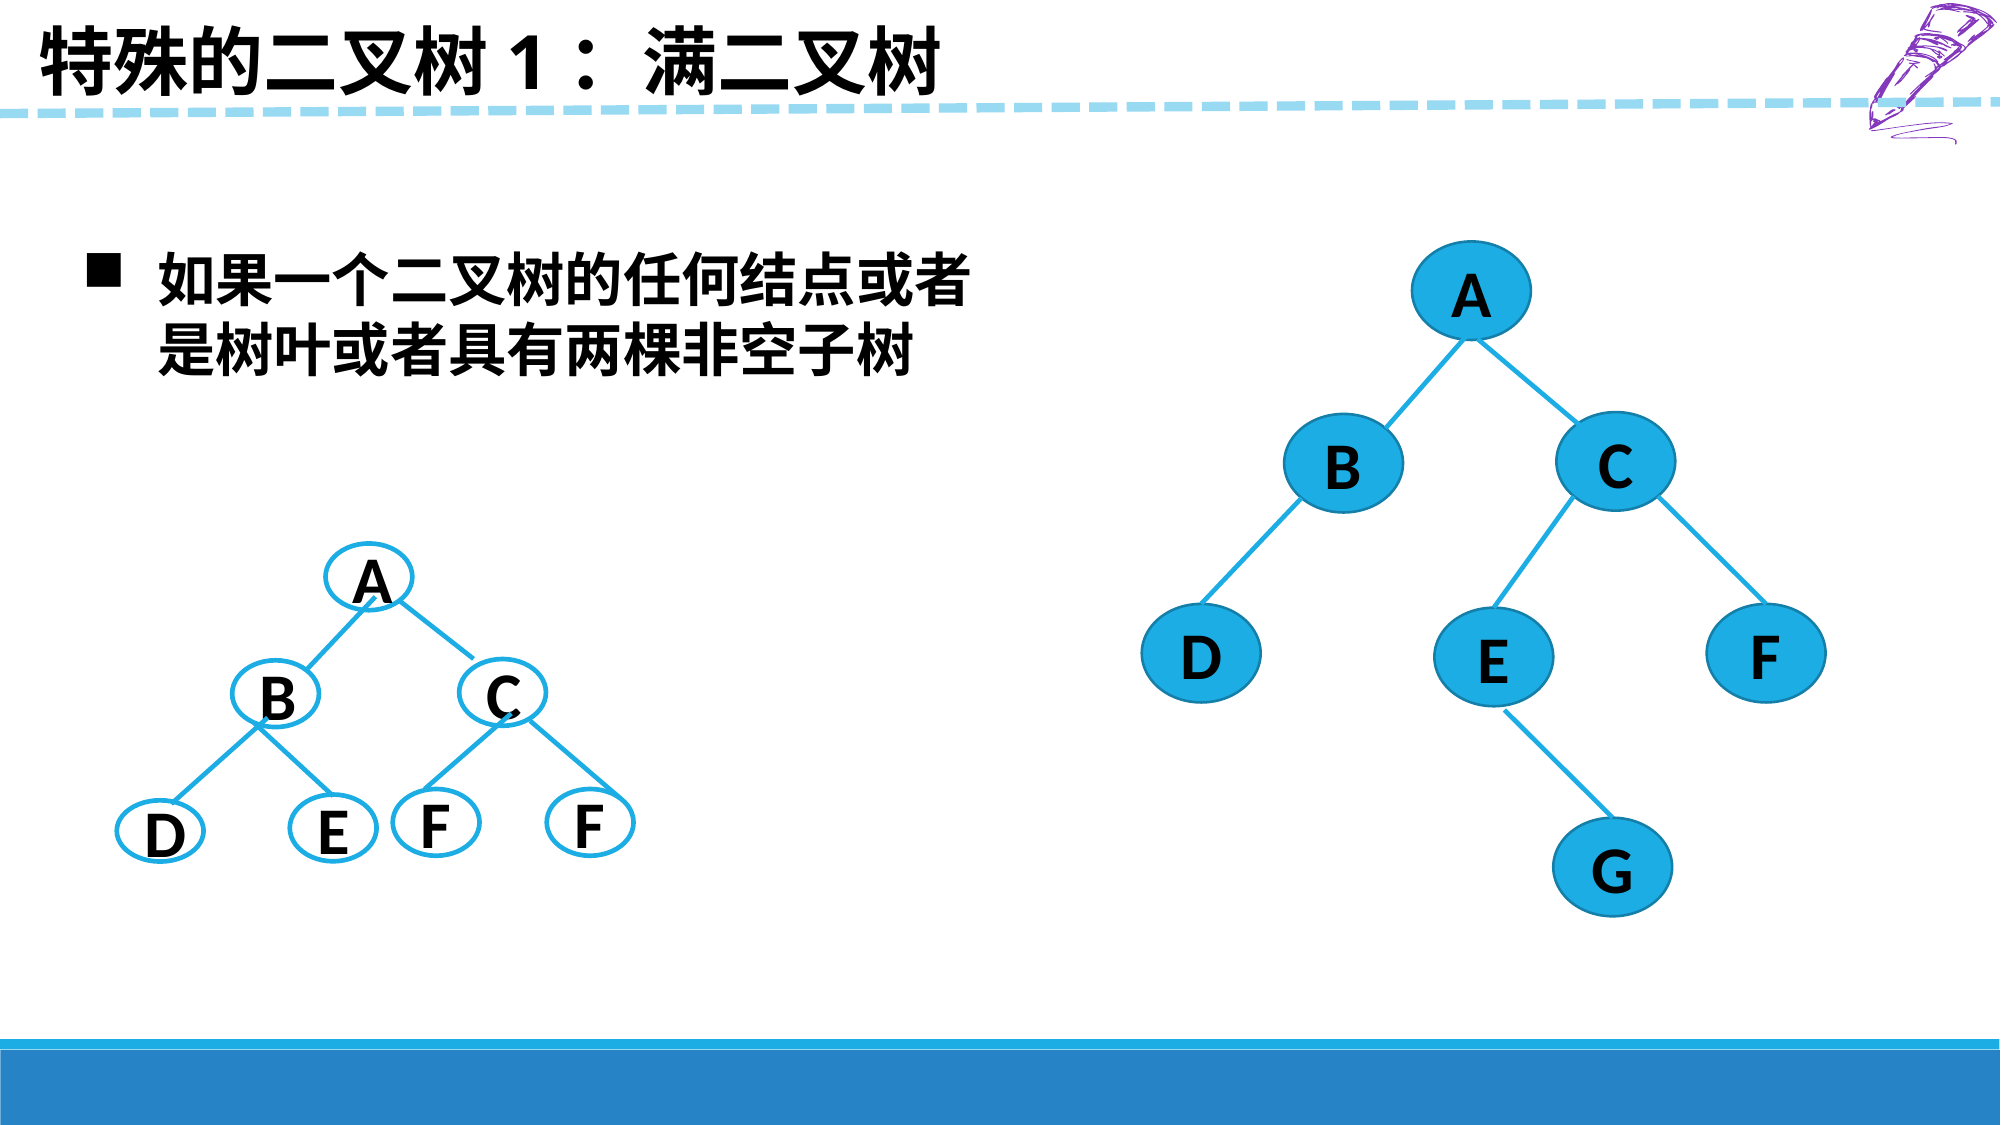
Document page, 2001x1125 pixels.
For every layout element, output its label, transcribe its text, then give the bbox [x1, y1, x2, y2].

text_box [1866, 1, 2000, 97]
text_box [116, 542, 635, 863]
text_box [1141, 240, 1827, 917]
text_box 特殊的二叉树1：满二叉树 [24, 7, 958, 97]
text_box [0, 101, 2000, 115]
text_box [1866, 124, 2000, 146]
text_box 如果一个二叉树的任何结点或者是树叶或者具有两棵非空子树 [67, 235, 1024, 391]
